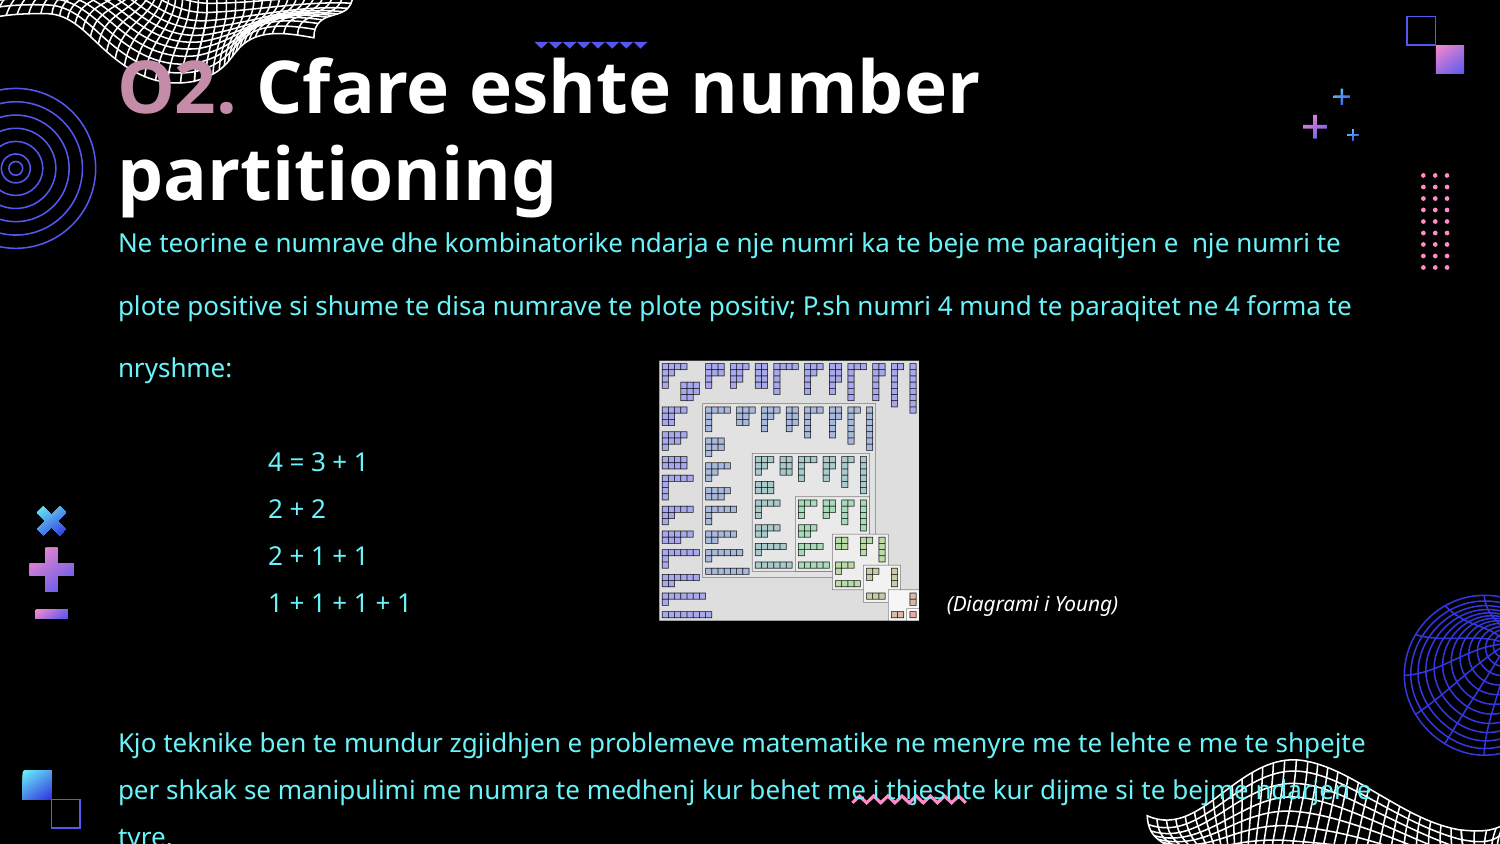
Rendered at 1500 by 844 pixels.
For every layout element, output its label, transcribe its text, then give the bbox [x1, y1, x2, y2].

list Ne teorine e numrave dhe kombinatorike ndarja e nje numri ka te beje me paraqitjen e nje numri te plote positive si shume te disa numrave te plote positiv; P.sh numri 4 mund te paraqitet ne 4 forma te nryshme: 4 = 3 + 1 2 + 2 2 + 1 + 1 1 + 1 + 1 + 1 Kjo teknike ben te mundur zgjidhjen e problemeve matematike ne menyre me te lehte e me te shpejte per shkak se manipulimi me numra te medhenj kur behet me i thjeshte kur dijme si te bejme ndarjen e tyre. [118, 195, 1382, 756]
text_box (Diagrami i Young) [932, 583, 1133, 623]
title O2. Cfare eshte number partitioning [116, 88, 1383, 167]
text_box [1302, 88, 1360, 141]
picture [655, 357, 923, 624]
